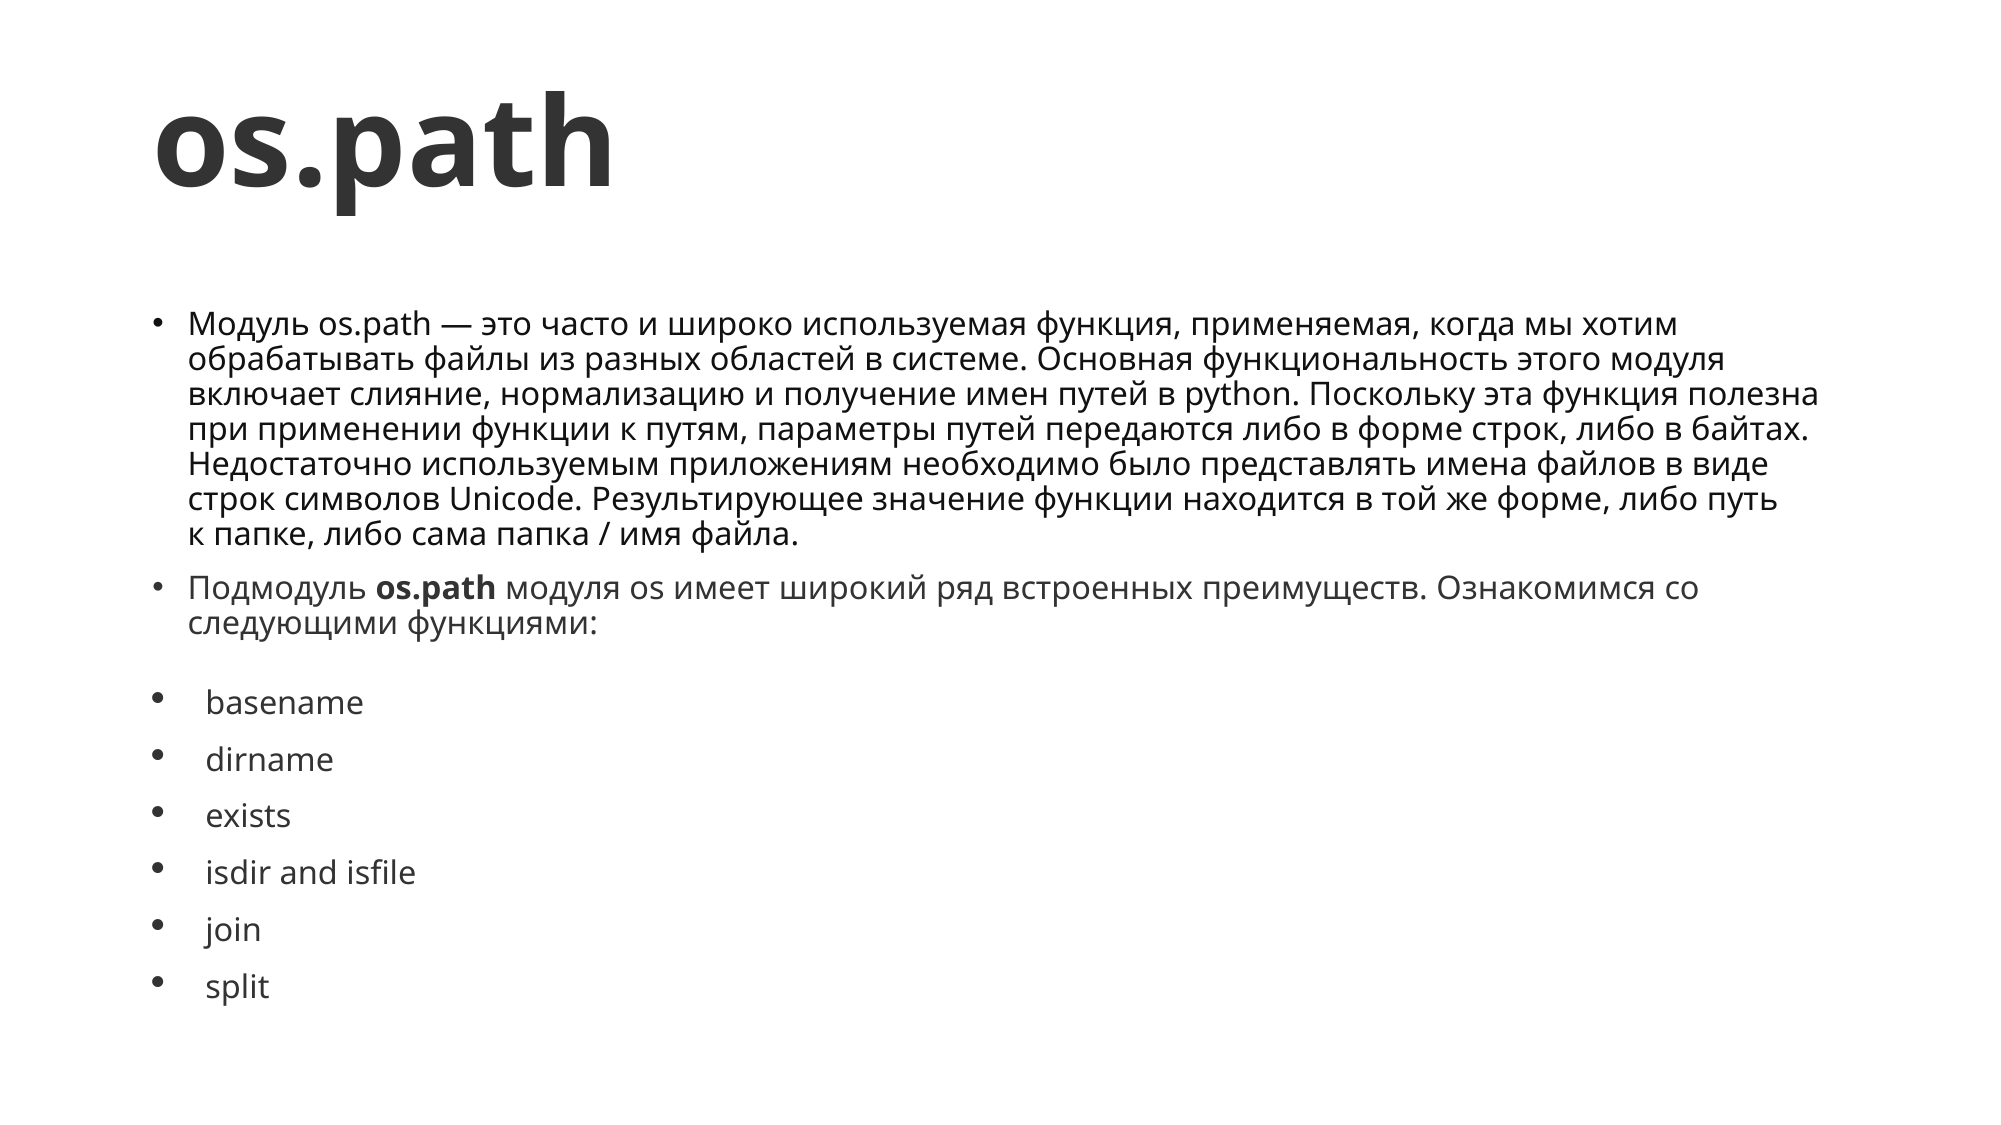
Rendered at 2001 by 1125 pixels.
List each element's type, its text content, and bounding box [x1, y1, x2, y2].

list Модуль os.path — это часто и широко используемая функция, применяемая, когда мы хотим обрабатывать файлы из разных областей в системе. Основная функциональность этого модуля включает слияние, нормализацию и получение имен путей в python. Поскольку эта функция полезна при применении функции к путям, параметры путей передаются либо в форме строк, либо в байтах. Недостаточно используемым приложениям необходимо было представлять имена файлов в виде строк символов Unicode. Результирующее значение функции находится в той же форме, либо путь к папке, либо сама папка / имя файла. Подмодуль os.path модуля os имеет широкий ряд встроенных преимуществ. Ознакомимся со следующими функциями: basename dirname exists isdir and isfile join split [137, 299, 1863, 1014]
title os.path [137, 59, 1863, 278]
